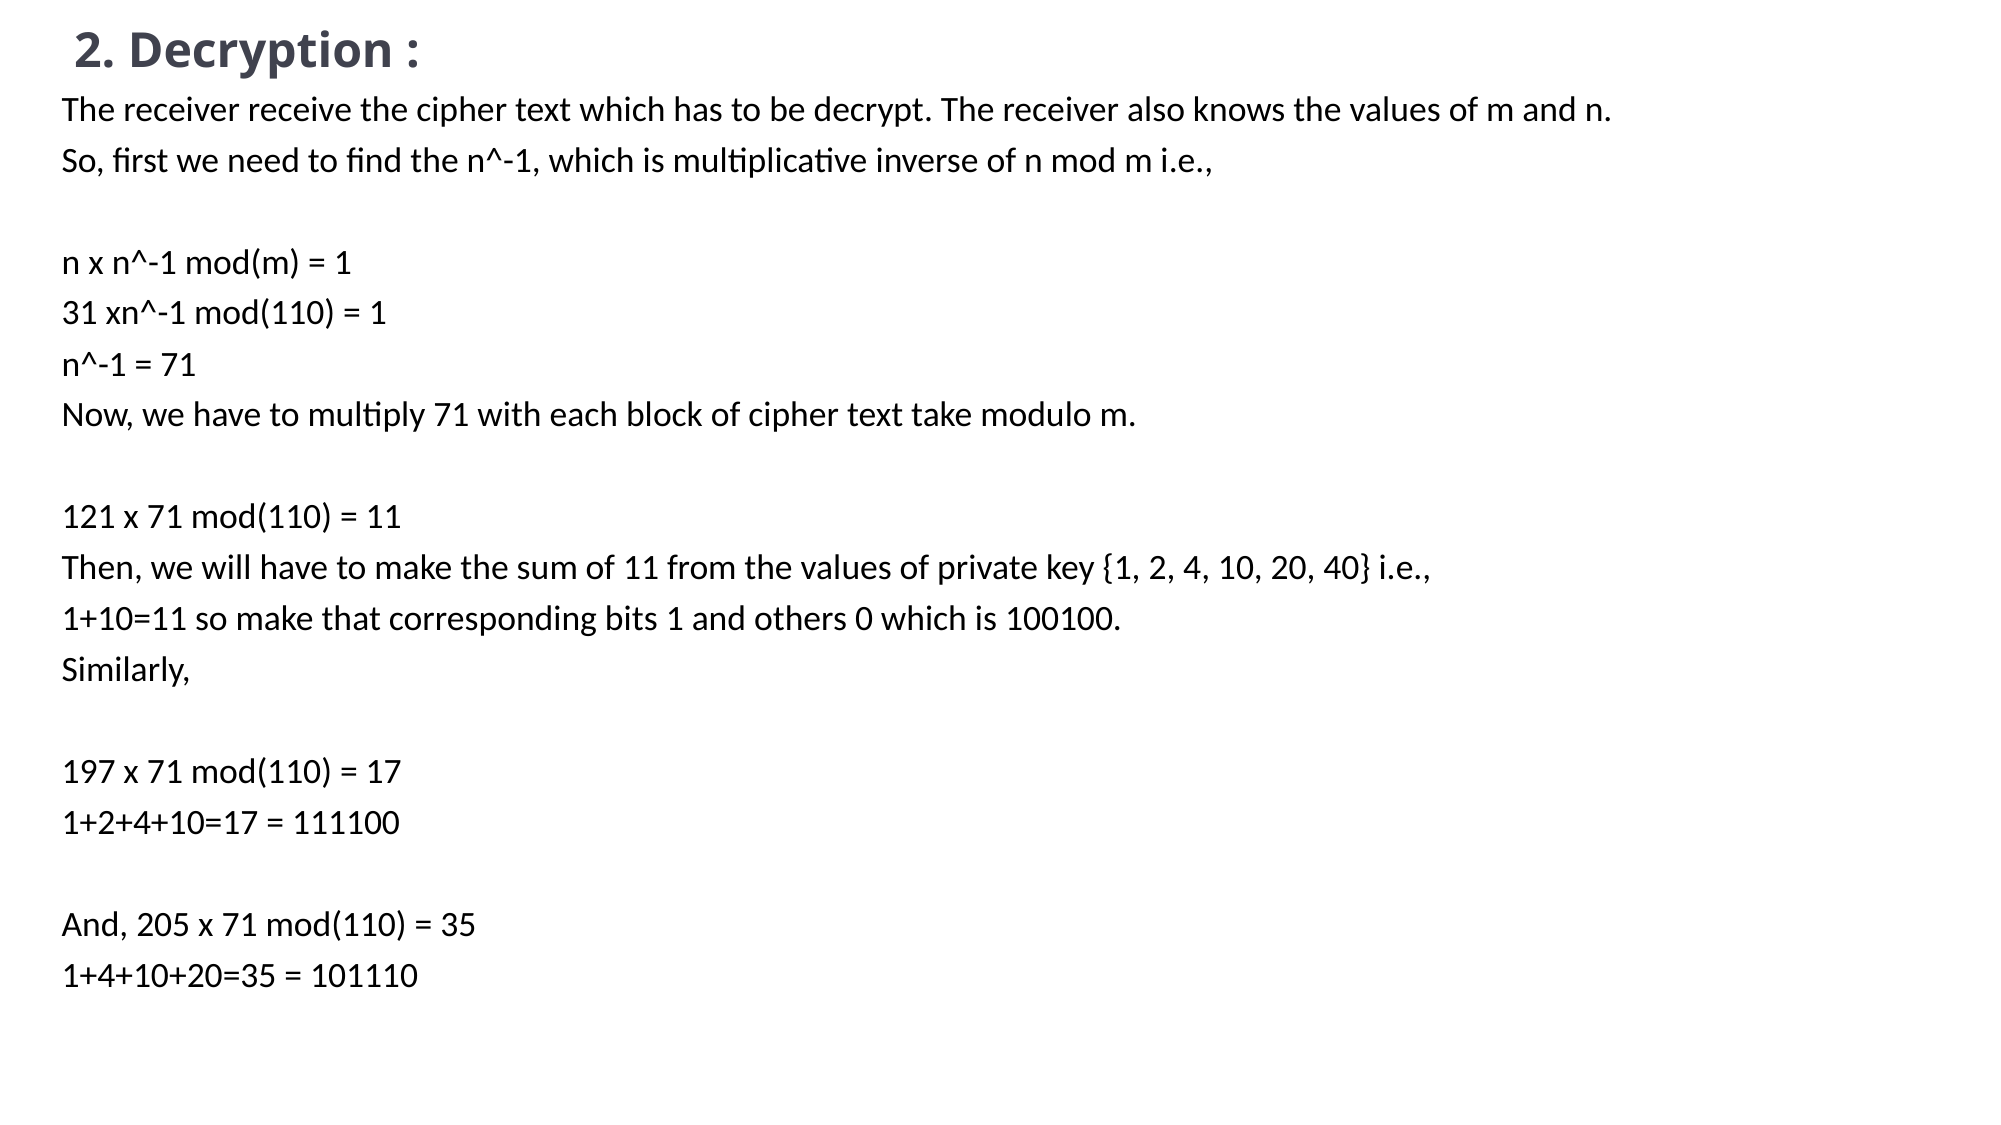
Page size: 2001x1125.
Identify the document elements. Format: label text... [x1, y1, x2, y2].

list 2. Decryption : The receiver receive the cipher text which has to be decrypt. The receiver also knows the values of m and n. So, first we need to find the n^-1, which is multiplicative inverse of n mod m i.e., n x n^-1 mod(m) = 1 31 xn^-1 mod(110) = 1 n^-1 = 71 Now, we have to multiply 71 with each block of cipher text take modulo m. 121 x 71 mod(110) = 11 Then, we will have to make the sum of 11 from the values of private key {1, 2, 4, 10, 20, 40} i.e., 1+10=11 so make that corresponding bits 1 and others 0 which is 100100. Similarly, 197 x 71 mod(110) = 17 1+2+4+10=17 = 111100 And, 205 x 71 mod(110) = 35 1+4+10+20=35 = 101110 [46, 18, 1863, 1014]
